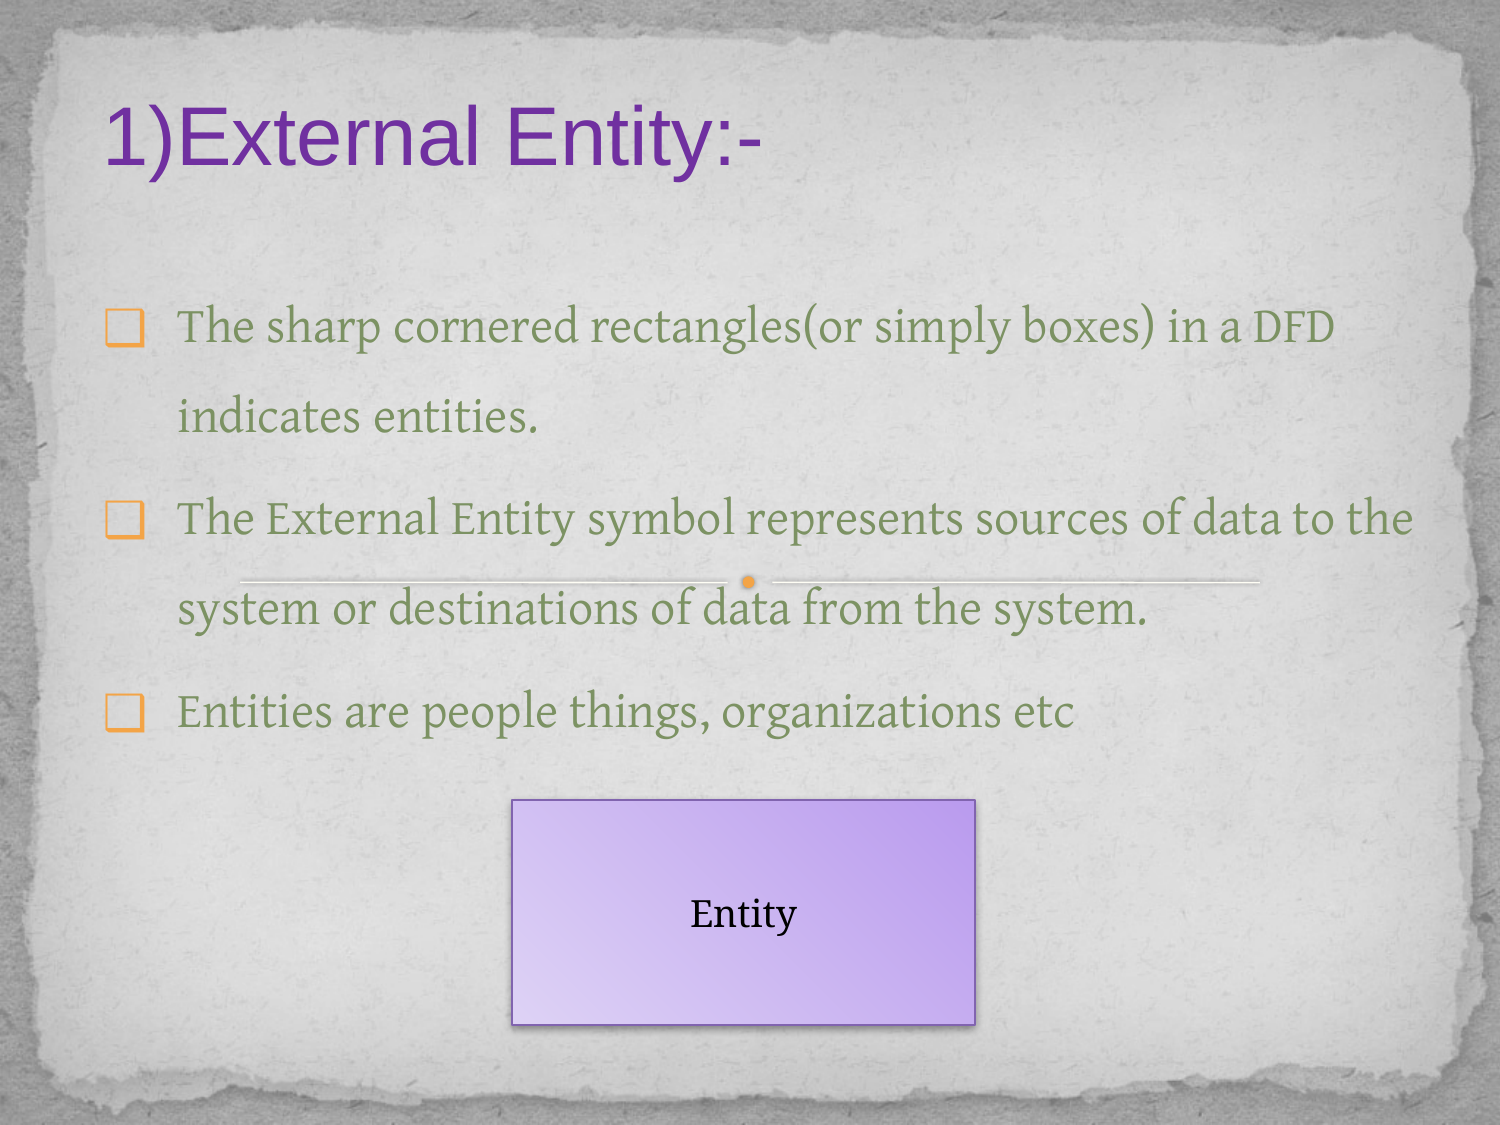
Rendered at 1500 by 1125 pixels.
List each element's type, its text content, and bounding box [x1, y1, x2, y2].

picture [0, 0, 1500, 1125]
subtitle 1)External Entity:- The sharp cornered rectangles(or simply boxes) in a DFD indicates entities. The External Entity symbol represents sources of data to the system or destinations of data from the system. Entities are people things, organizations etc [87, 75, 1450, 1063]
text_box Entity [512, 799, 975, 1025]
